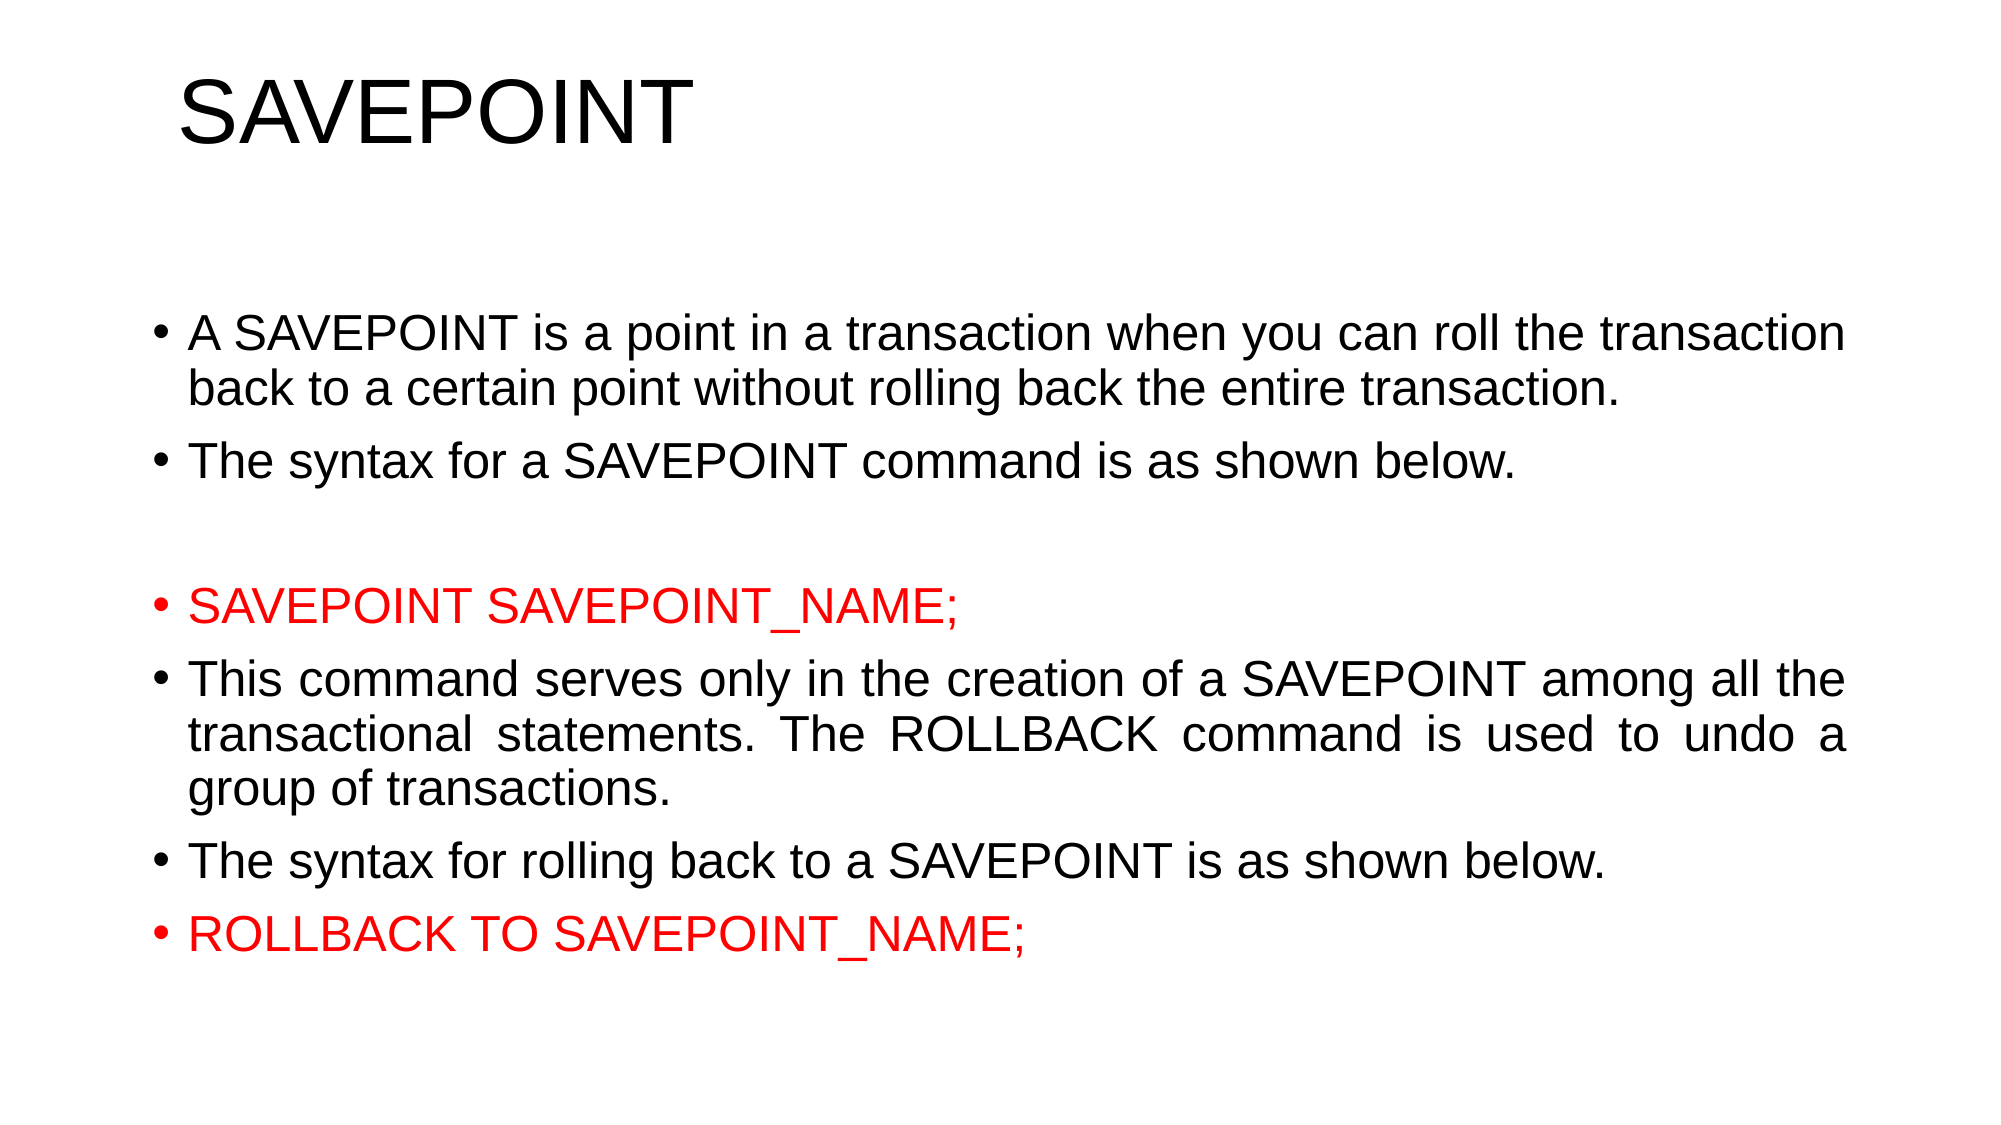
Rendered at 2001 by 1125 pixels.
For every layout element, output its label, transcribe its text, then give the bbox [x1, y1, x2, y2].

title SAVEPOINT [137, 59, 1863, 278]
list A SAVEPOINT is a point in a transaction when you can roll the transaction back to a certain point without rolling back the entire transaction. The syntax for a SAVEPOINT command is as shown below. SAVEPOINT SAVEPOINT_NAME; This command serves only in the creation of a SAVEPOINT among all the transactional statements. The ROLLBACK command is used to undo a group of transactions. The syntax for rolling back to a SAVEPOINT is as shown below. ROLLBACK TO SAVEPOINT_NAME; [137, 299, 1863, 1014]
